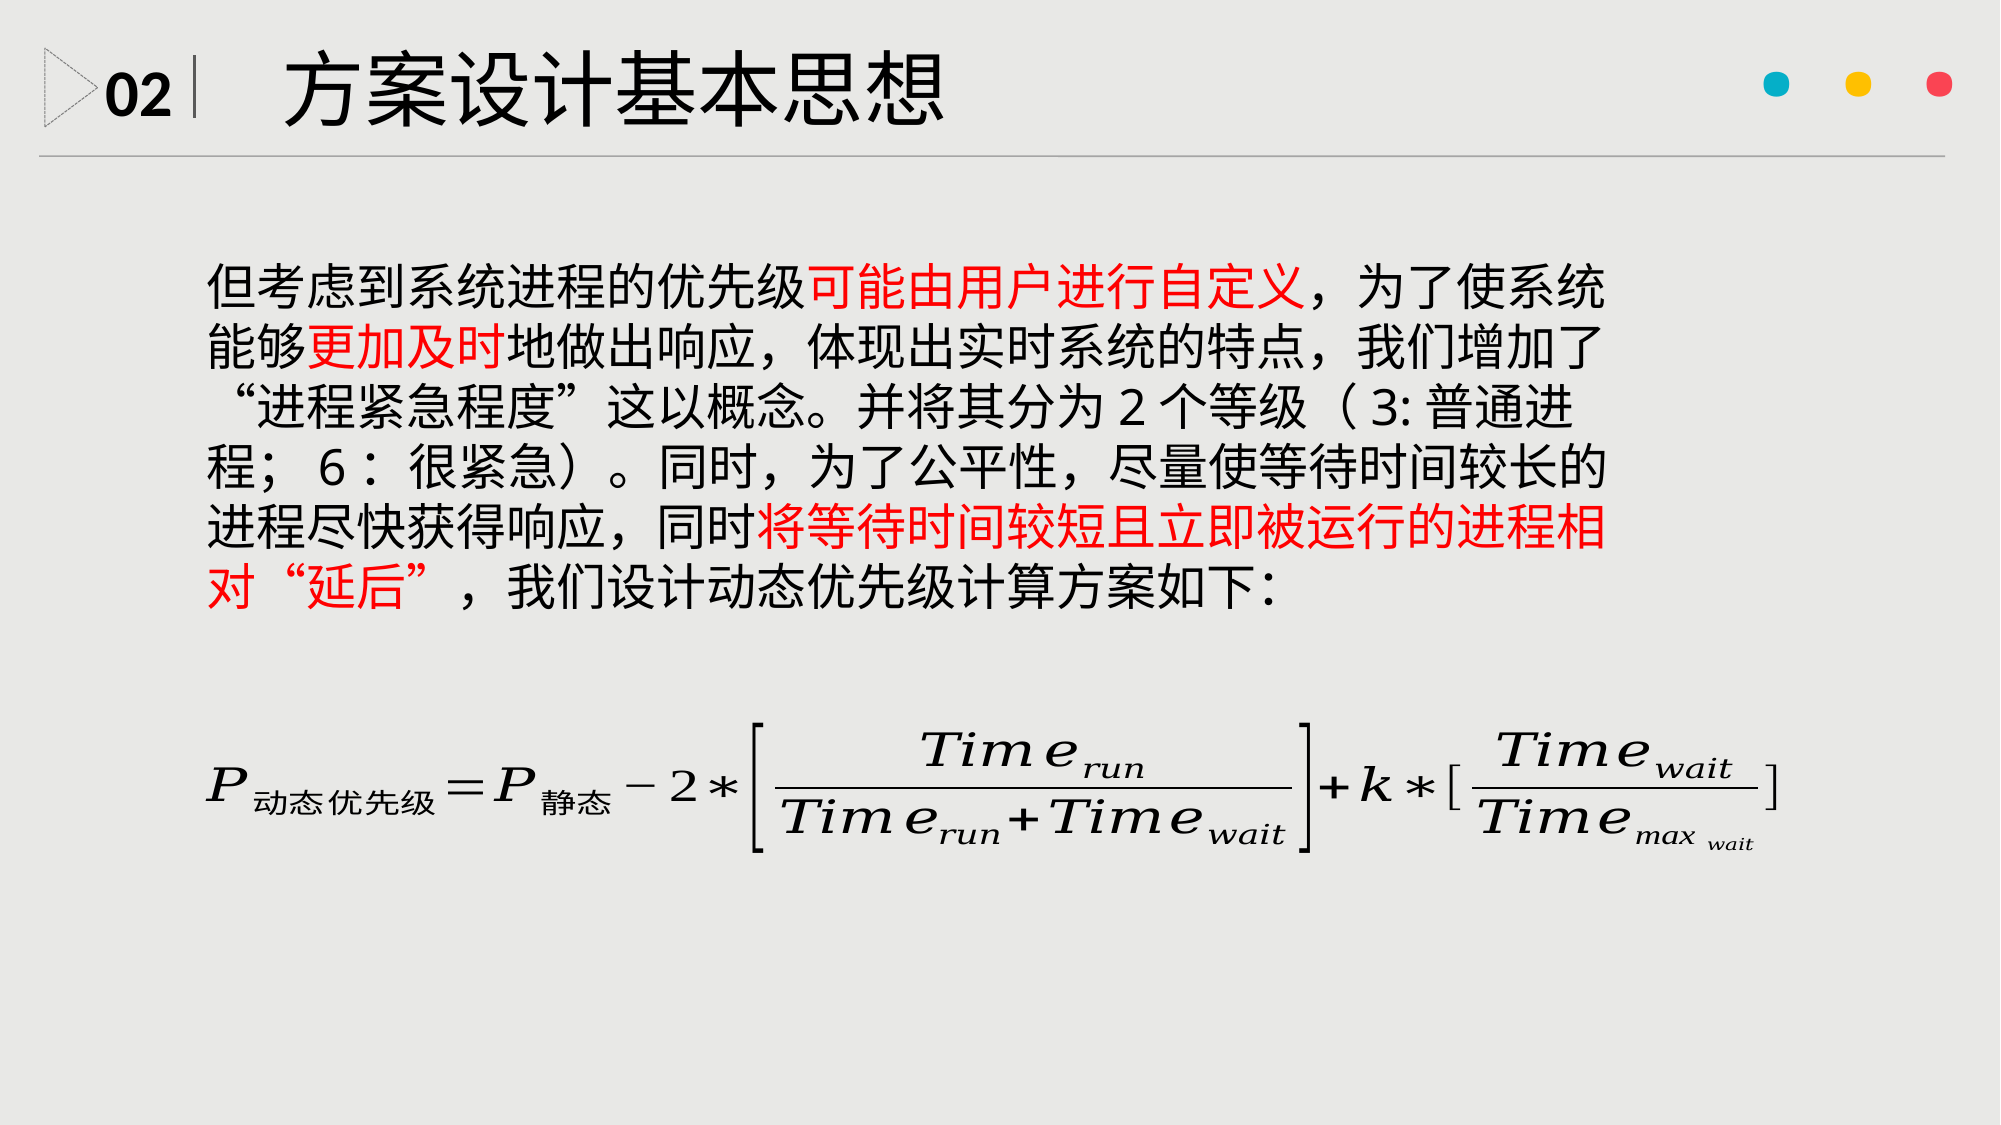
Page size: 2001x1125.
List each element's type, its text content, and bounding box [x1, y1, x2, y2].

text_box 但考虑到系统进程的优先级可能由用户进行自定义，为了使系统能够更加及时地做出响应，体现出实时系统的特点，我们增加了“进程紧急程度”这以概念。并将其分为2个等级（3:普通进程；6：很紧急）。同时，为了公平性，尽量使等待时间较长的进程尽快获得响应，同时将等待时间较短且立即被运行的进程相对“延后”，我们设计动态优先级计算方案如下： [191, 248, 1658, 624]
text_box 方案设计基本思想 [266, 29, 963, 248]
text_box [518, 624, 1544, 801]
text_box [23, 45, 859, 134]
text_box · · · [1645, 0, 1977, 175]
